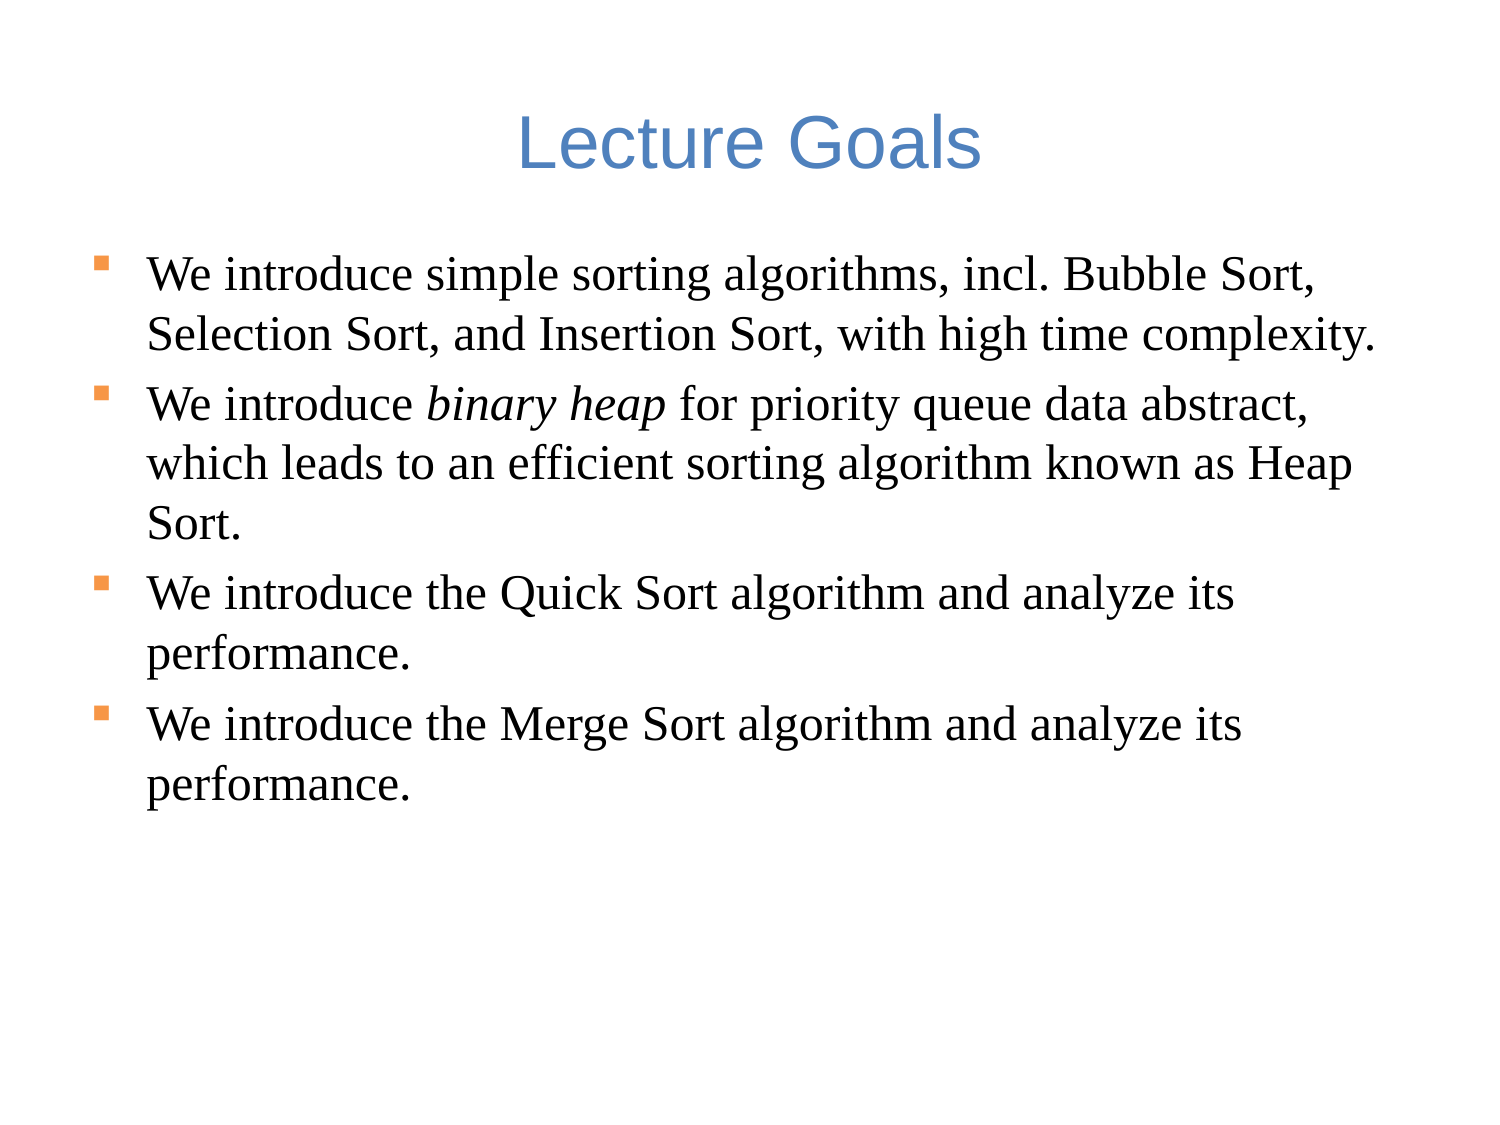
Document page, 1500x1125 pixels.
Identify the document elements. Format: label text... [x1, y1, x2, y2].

title Lecture Goals [75, 45, 1425, 232]
list We introduce simple sorting algorithms, incl. Bubble Sort, Selection Sort, and Insertion Sort, with high time complexity. We introduce binary heap for priority queue data abstract, which leads to an efficient sorting algorithm known as Heap Sort. We introduce the Quick Sort algorithm and analyze its performance. We introduce the Merge Sort algorithm and analyze its performance. [75, 232, 1425, 1078]
